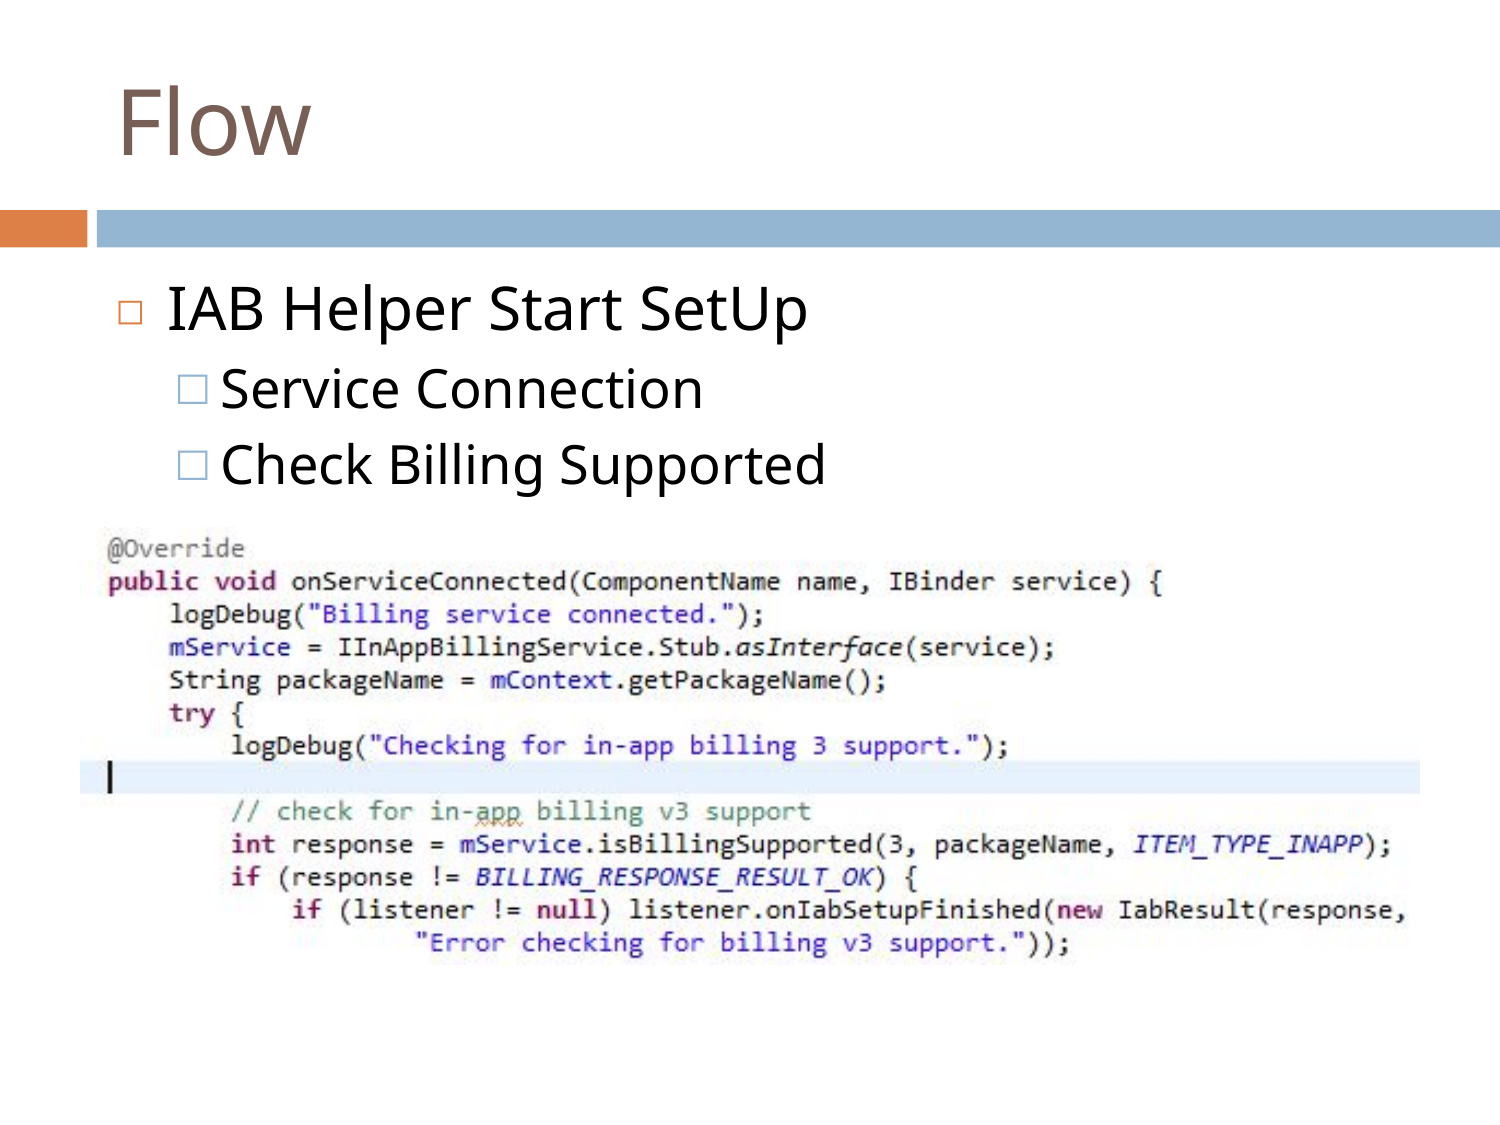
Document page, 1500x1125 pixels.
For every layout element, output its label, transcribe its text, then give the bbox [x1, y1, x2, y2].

title Flow [100, 37, 1438, 200]
list IAB Helper Start SetUp Service Connection Check Billing Supported [100, 262, 1438, 1000]
picture [79, 526, 1420, 965]
